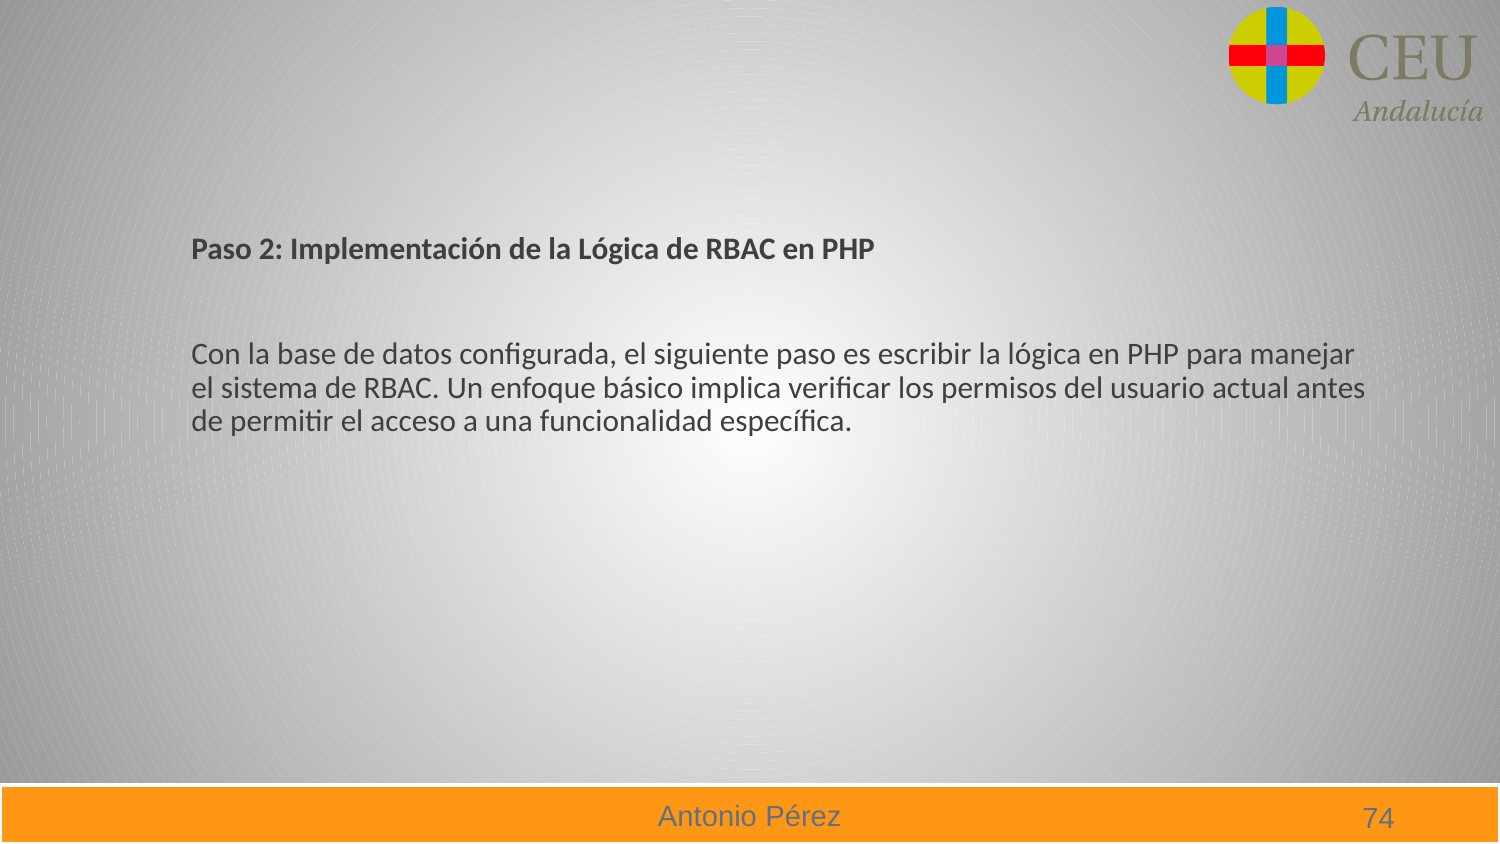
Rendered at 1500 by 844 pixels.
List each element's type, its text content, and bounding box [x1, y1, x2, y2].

picture [1216, 0, 1500, 137]
list Paso 2: Implementación de la Lógica de RBAC en PHP Con la base de datos configurada, el siguiente paso es escribir la lógica en PHP para manejar el sistema de RBAC. Un enfoque básico implica verificar los permisos del usuario actual antes de permitir el acceso a una funcionalidad específica. [135, 227, 1373, 723]
